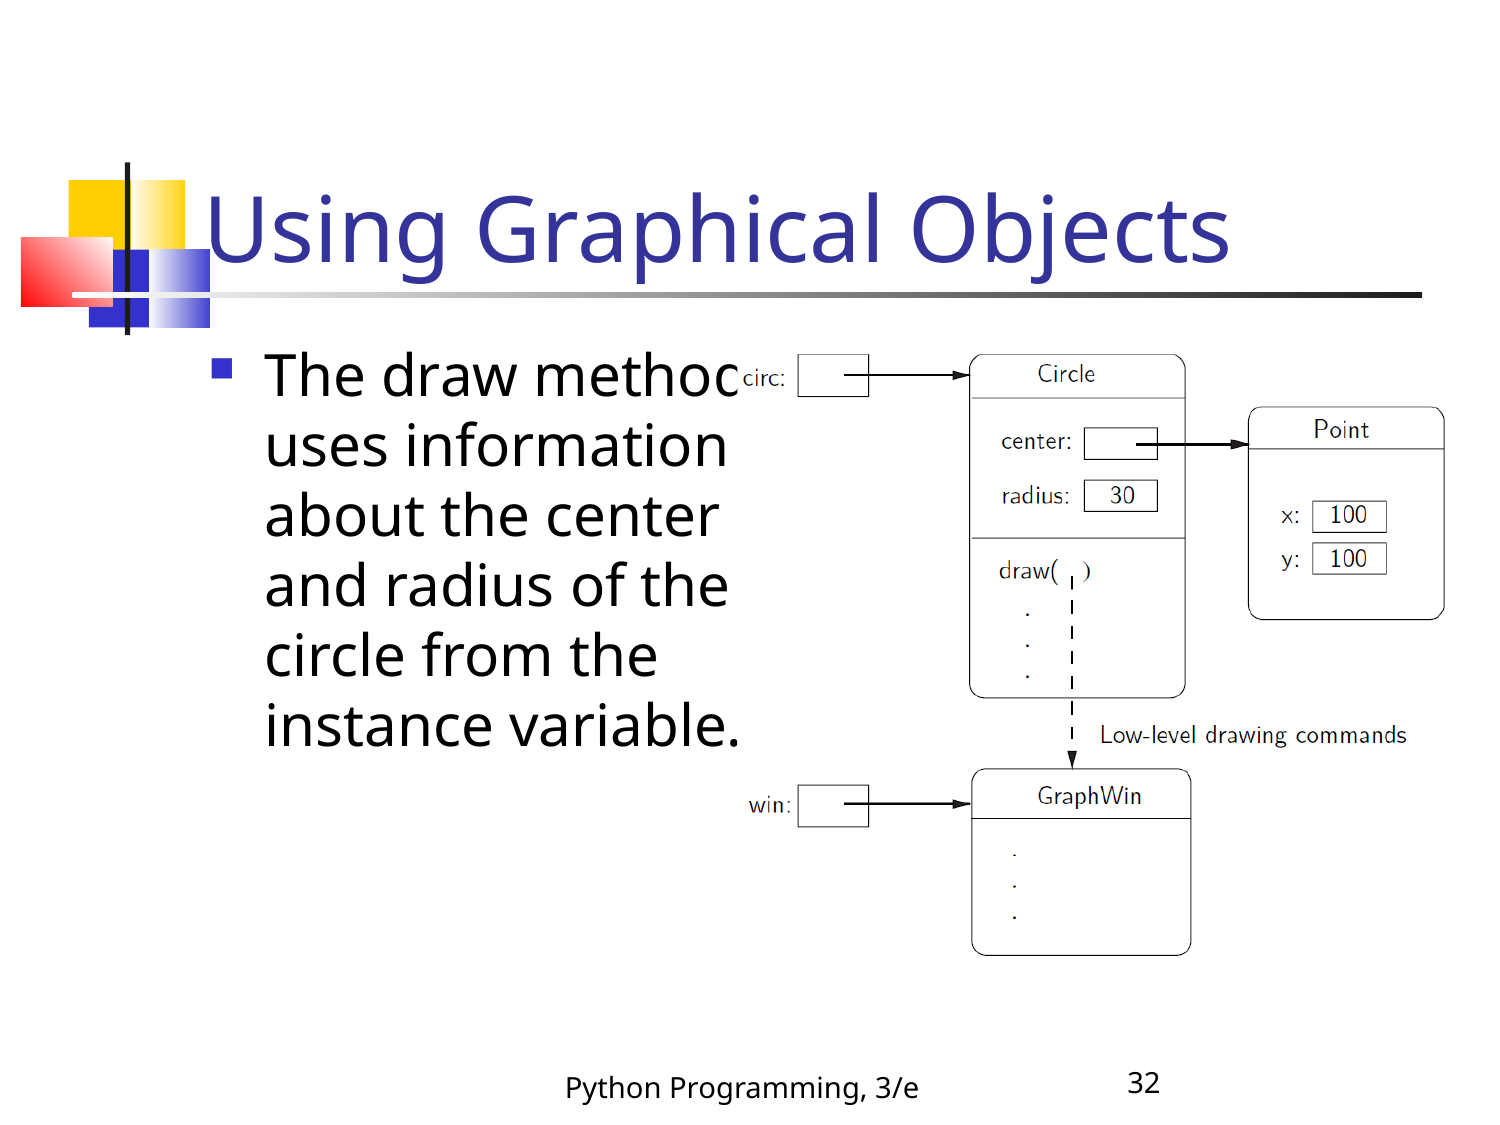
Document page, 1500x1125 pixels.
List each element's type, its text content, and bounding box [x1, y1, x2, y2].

picture [737, 344, 1448, 961]
slide_number 32 [1112, 1017, 1425, 1113]
footer Python Programming, 3/e [549, 857, 1025, 1113]
text_box Using Graphical Objects [188, 101, 1468, 289]
text_box The draw method uses information about the center and radius of the circle from the instance variable. [193, 330, 819, 1006]
